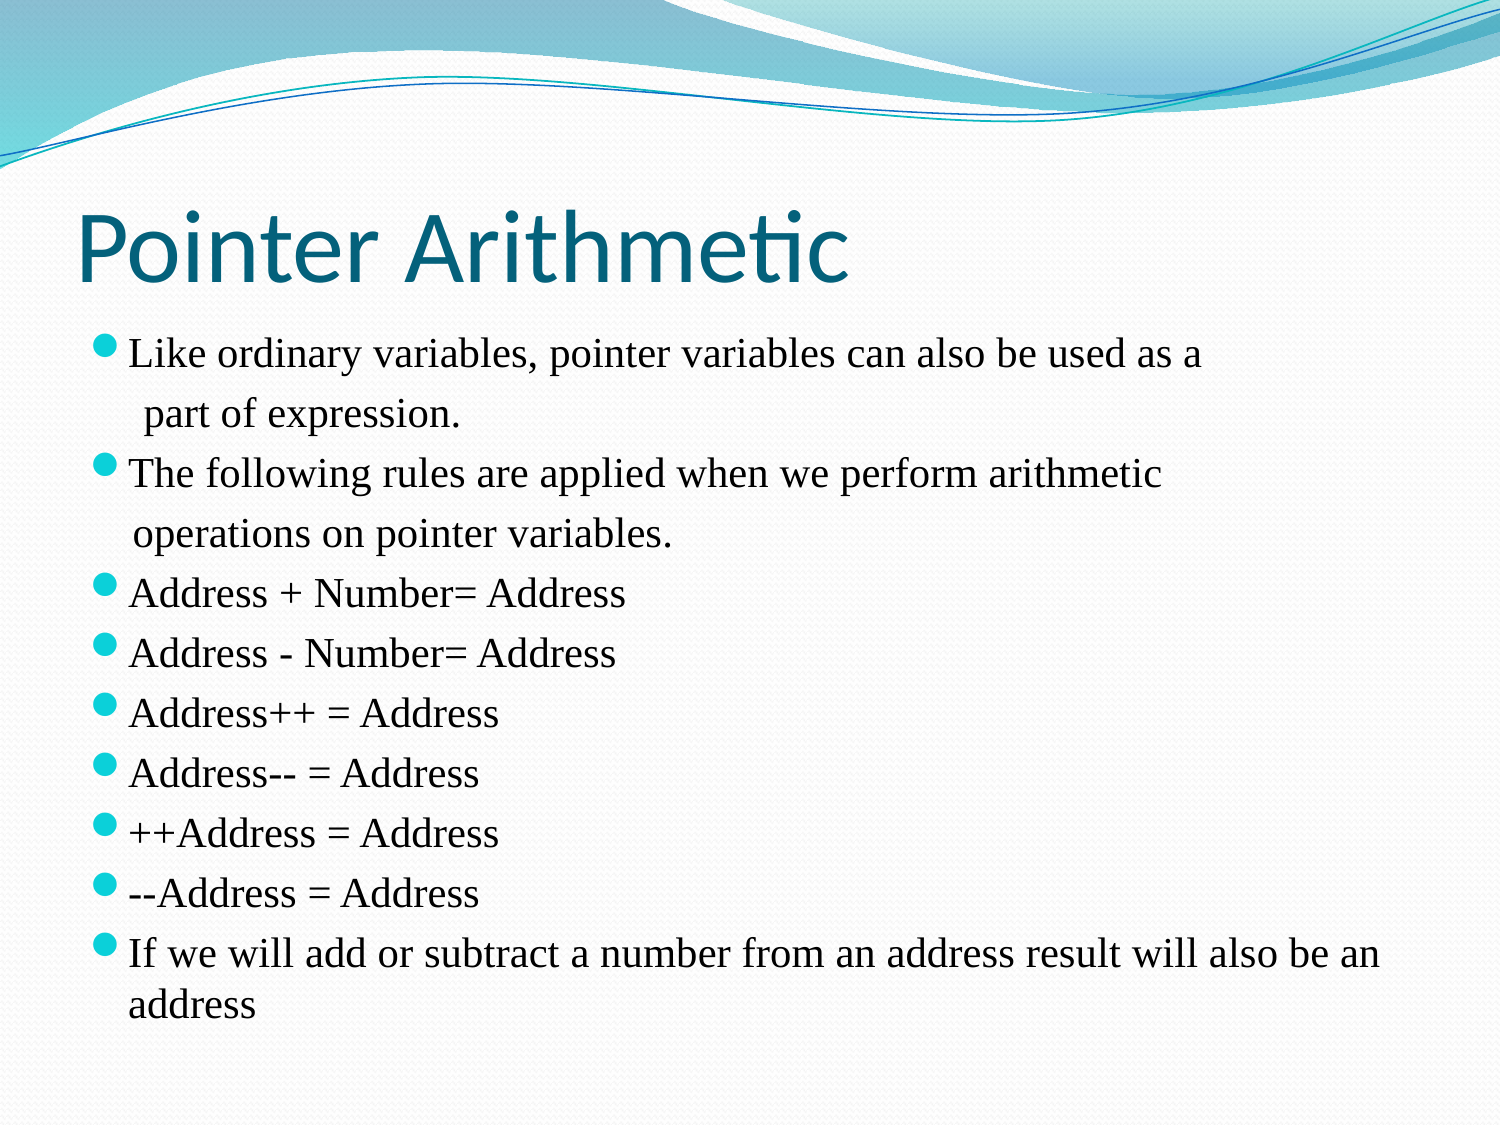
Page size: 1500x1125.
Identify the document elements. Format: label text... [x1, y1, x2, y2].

title Pointer Arithmetic [75, 115, 1425, 303]
list Like ordinary variables, pointer variables can also be used as a part of expression. The following rules are applied when we perform arithmetic operations on pointer variables. Address + Number= Address Address - Number= Address Address++ = Address Address-- = Address ++Address = Address --Address = Address If we will add or subtract a number from an address result will also be an address [75, 317, 1425, 1038]
